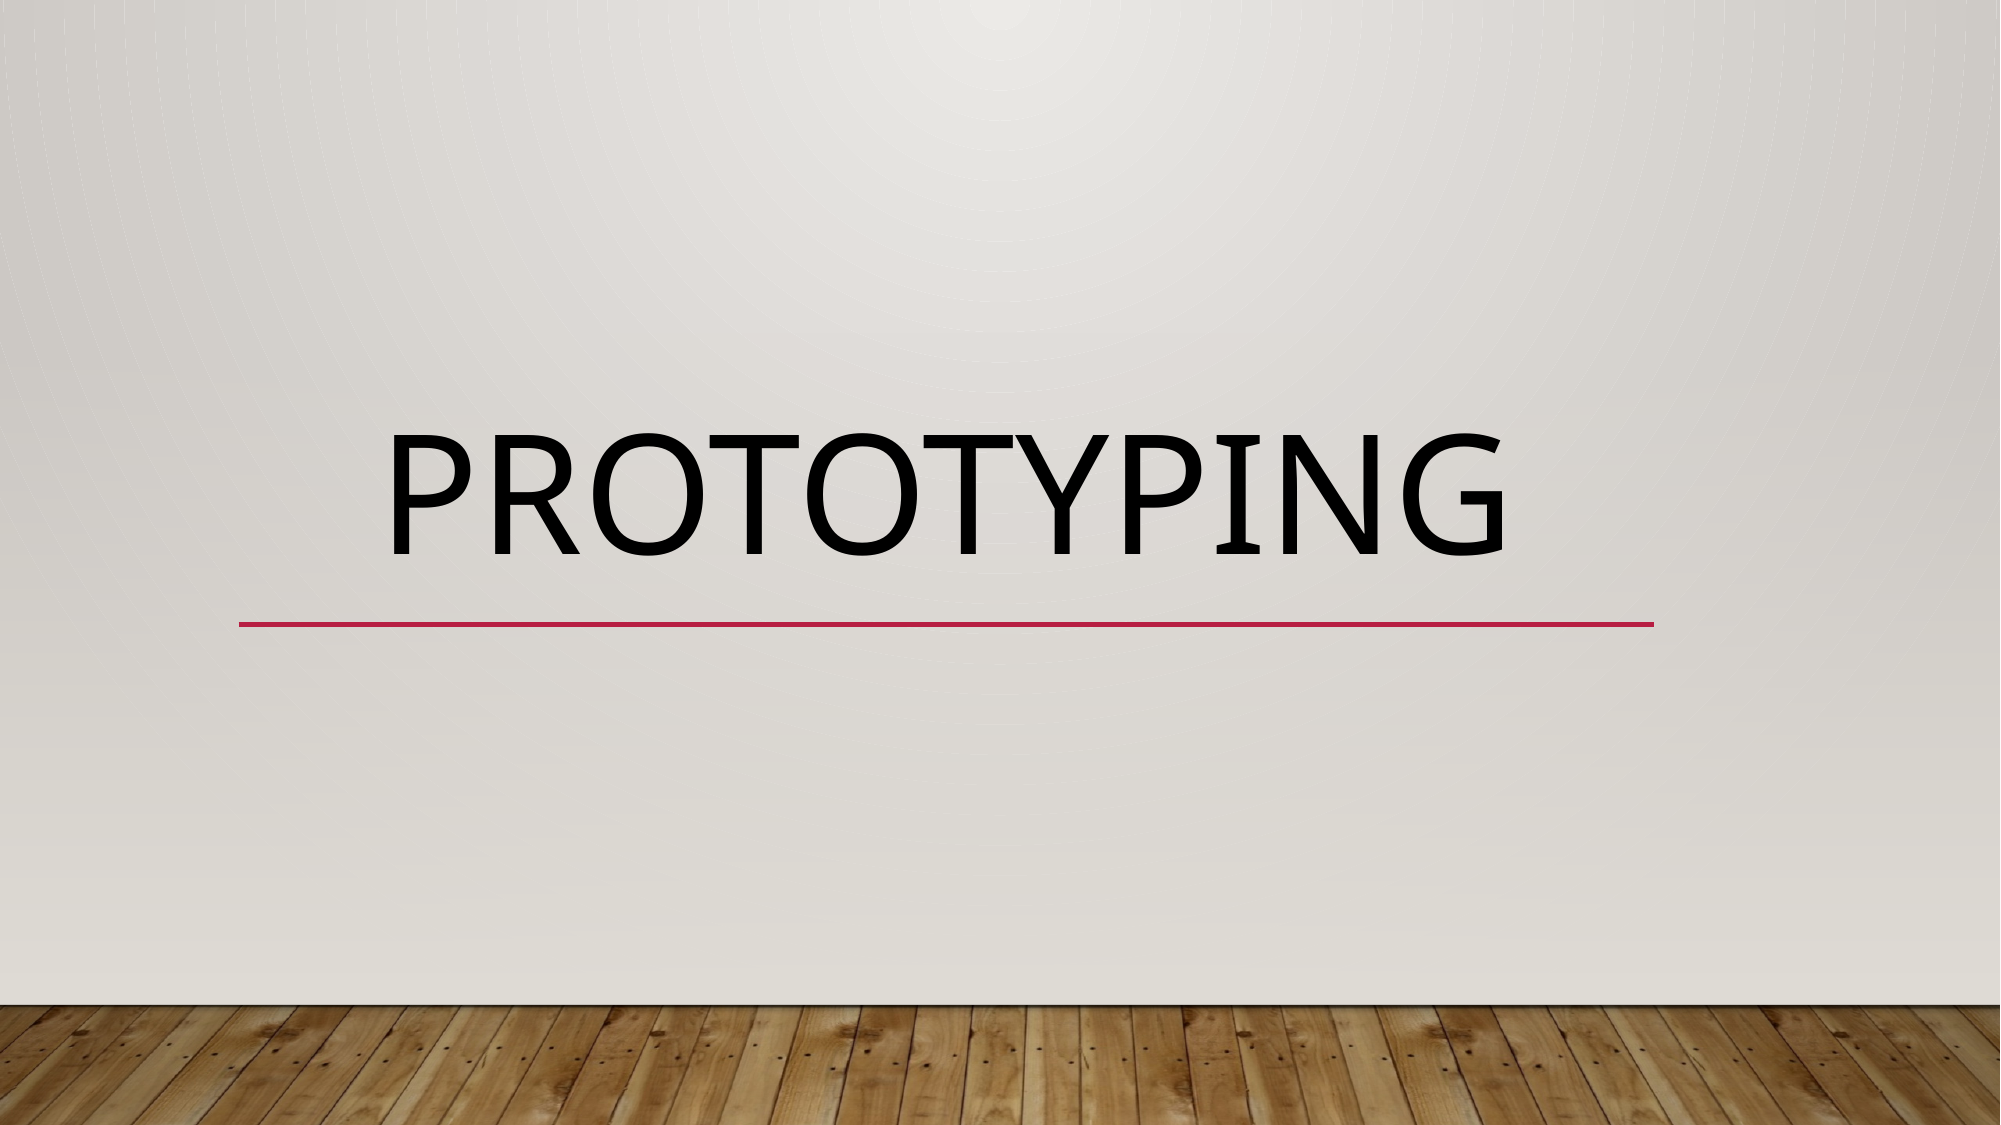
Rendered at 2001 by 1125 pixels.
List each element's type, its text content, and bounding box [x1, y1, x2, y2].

picture [0, 1005, 2000, 1125]
title prototyping [238, 288, 1657, 598]
